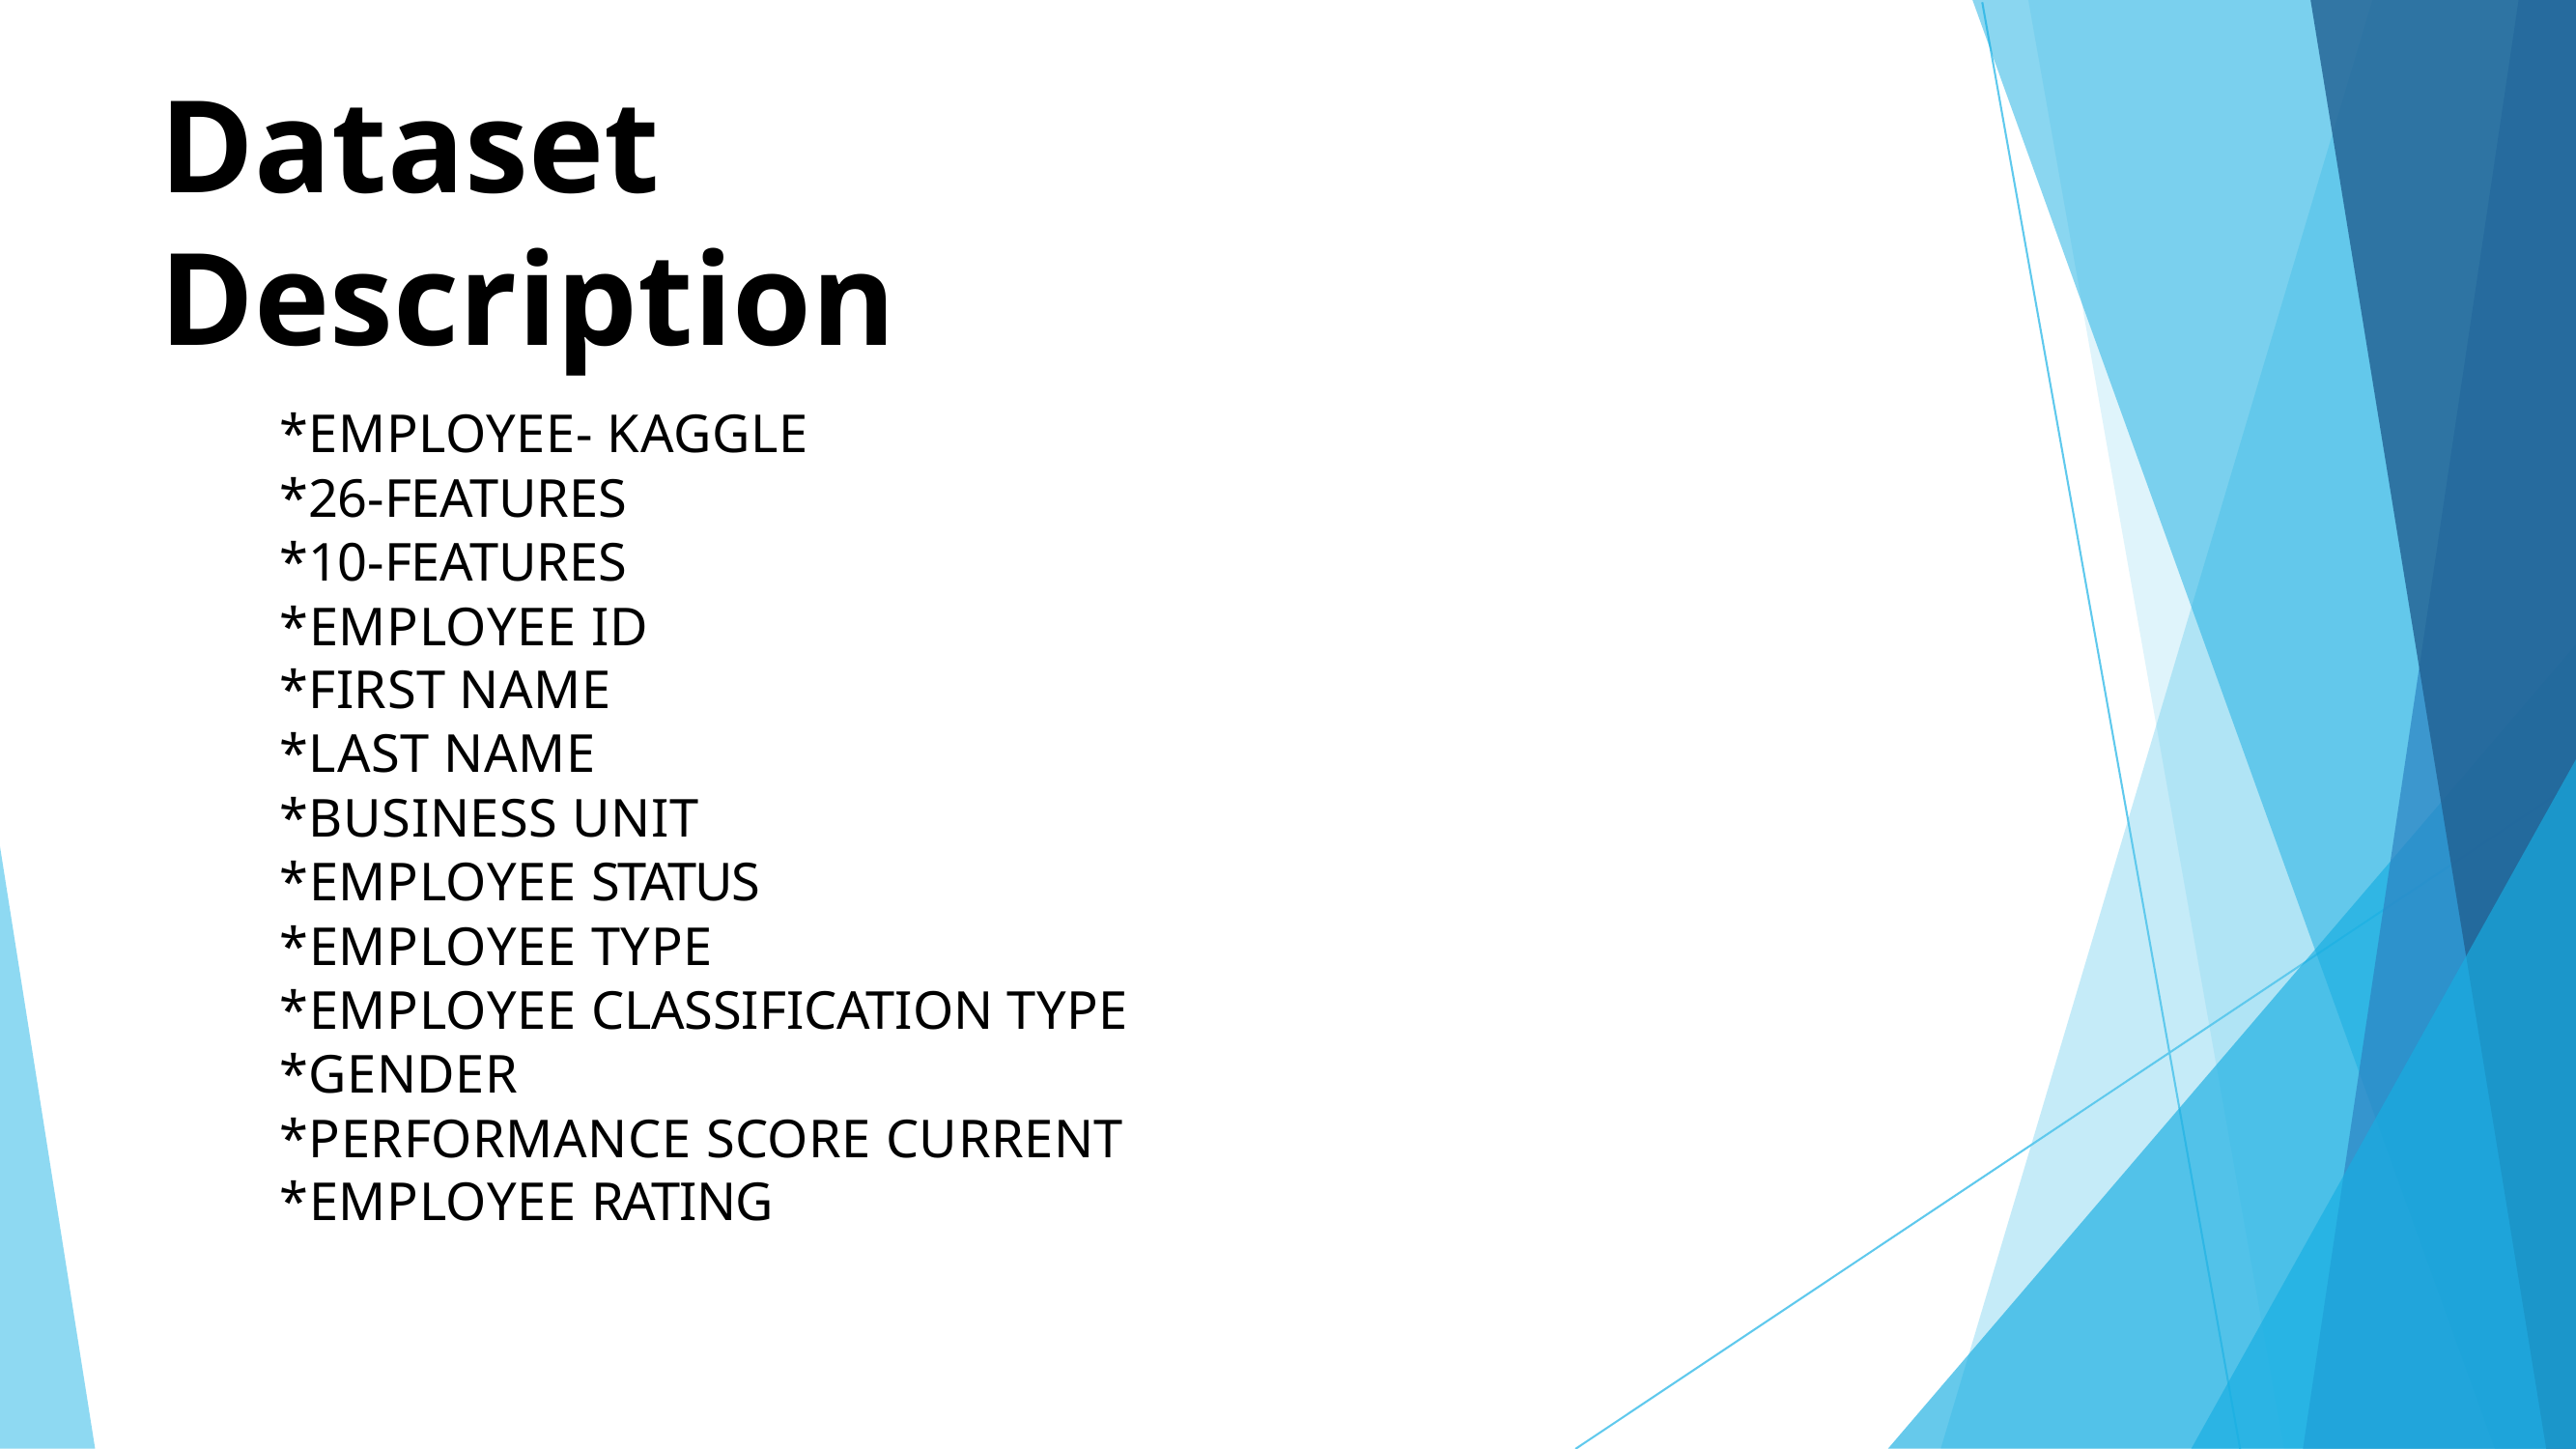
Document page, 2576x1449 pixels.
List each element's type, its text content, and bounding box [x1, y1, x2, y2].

text_box *EMPLOYEE- KAGGLE *26-FEATURES *10-FEATURES *EMPLOYEE ID *FIRST NAME *LAST NAME *BUSINESS UNIT *EMPLOYEE STATUS *EMPLOYEE TYPE *EMPLOYEE CLASSIFICATION TYPE *GENDER *PERFORMANCE SCORE CURRENT *EMPLOYEE RATING [277, 397, 1197, 1232]
title Dataset Description [157, 62, 1334, 372]
